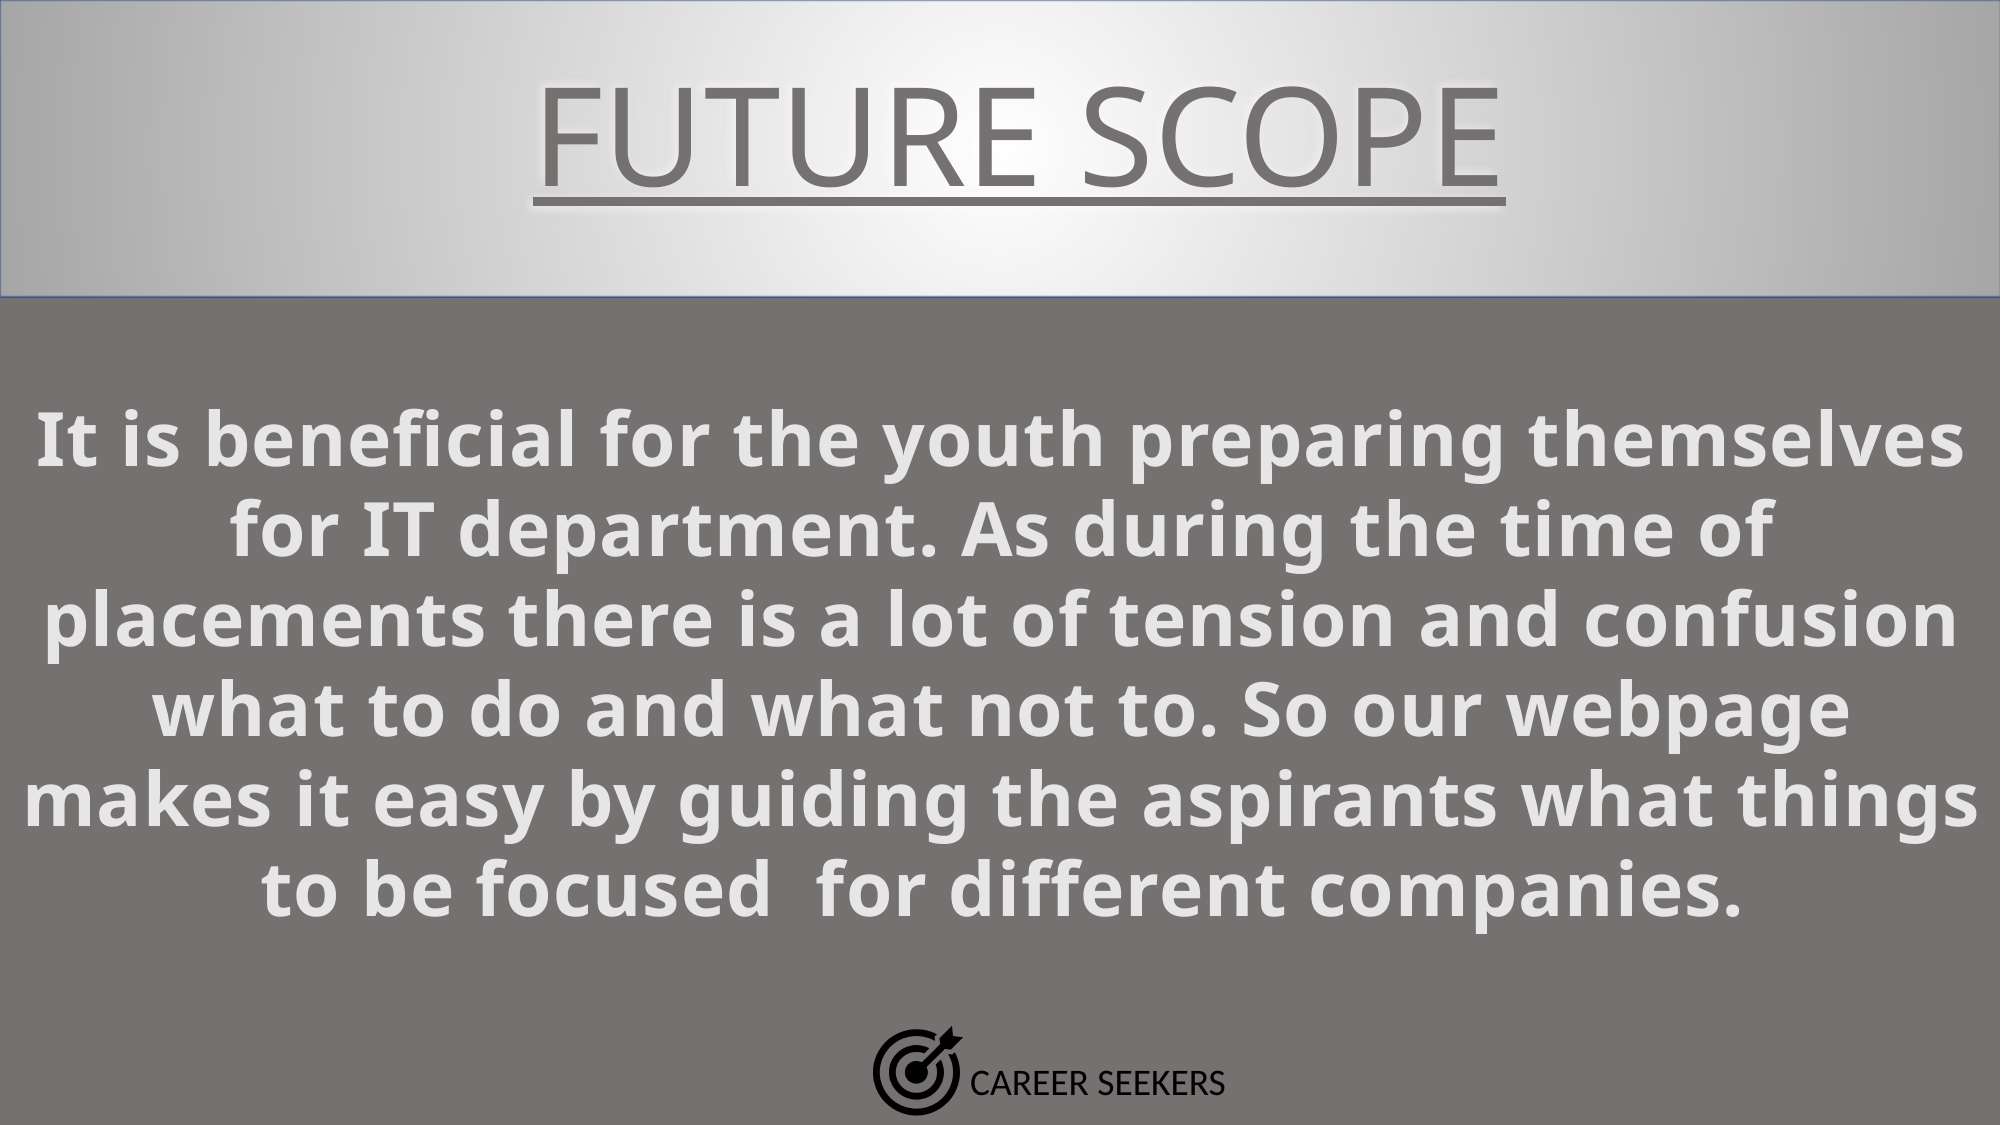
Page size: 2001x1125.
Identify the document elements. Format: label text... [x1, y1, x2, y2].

text_box FUTURE SCOPE [11, 41, 2000, 222]
text_box CAREER SEEKERS [973, 1074, 1242, 1110]
text_box [0, 214, 1357, 298]
text_box It is beneficial for the youth preparing themselves for IT department. As during the time of placements there is a lot of tension and confusion what to do and what not to. So our webpage makes it easy by guiding the aspirants what things to be focused for different companies. [7, 383, 2000, 1074]
text_box [0, 0, 2000, 43]
picture [863, 1016, 973, 1125]
text_box [1357, 218, 2000, 383]
